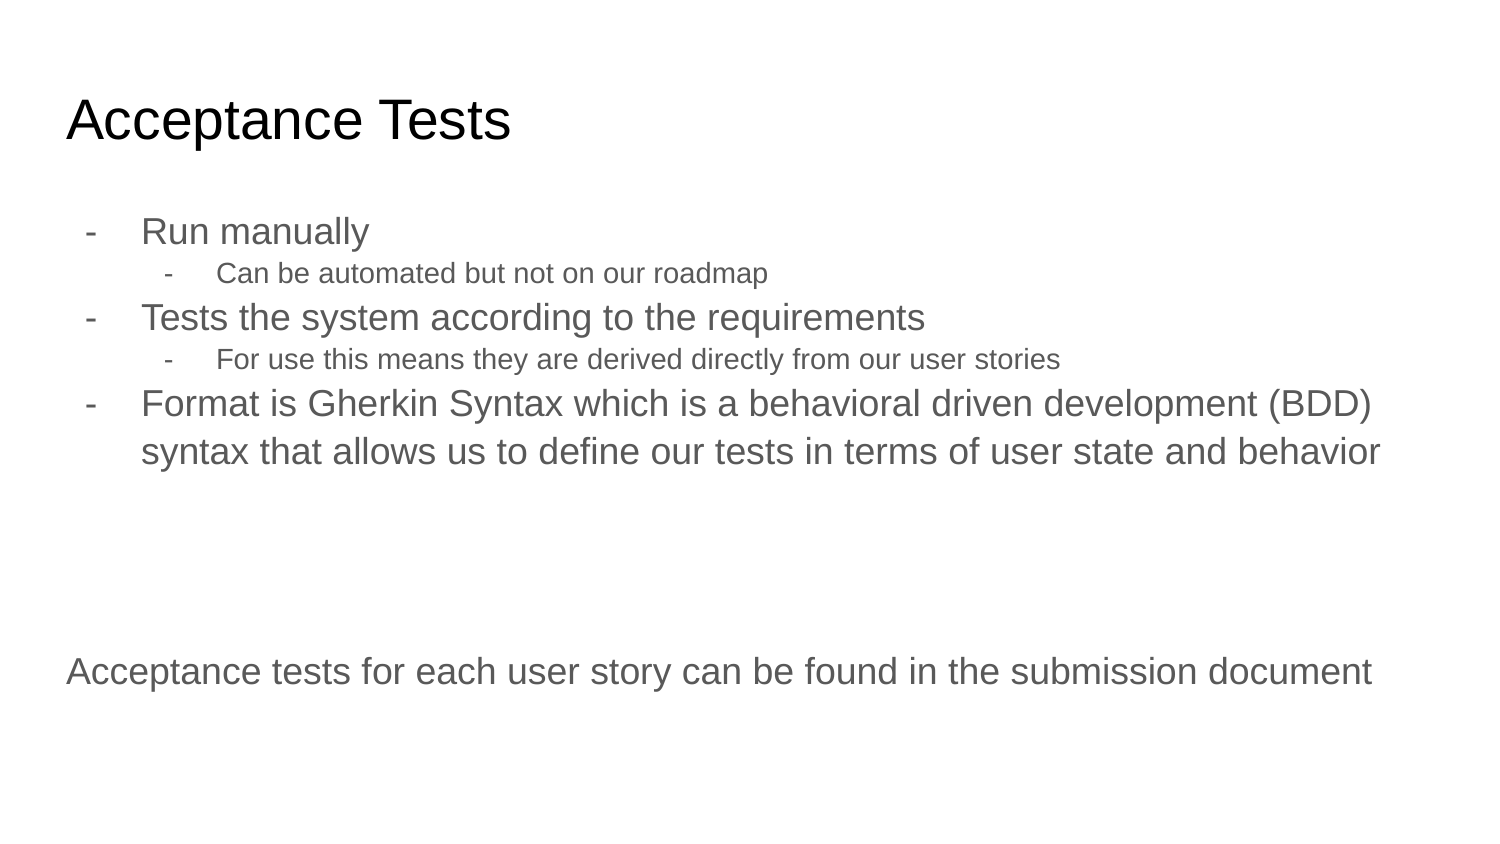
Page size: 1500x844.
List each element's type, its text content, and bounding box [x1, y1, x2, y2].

list Run manually Can be automated but not on our roadmap Tests the system according to the requirements For use this means they are derived directly from our user stories Format is Gherkin Syntax which is a behavioral driven development (BDD) syntax that allows us to define our tests in terms of user state and behavior Acceptance tests for each user story can be found in the submission document [51, 189, 1449, 750]
title Acceptance Tests [51, 72, 1449, 167]
